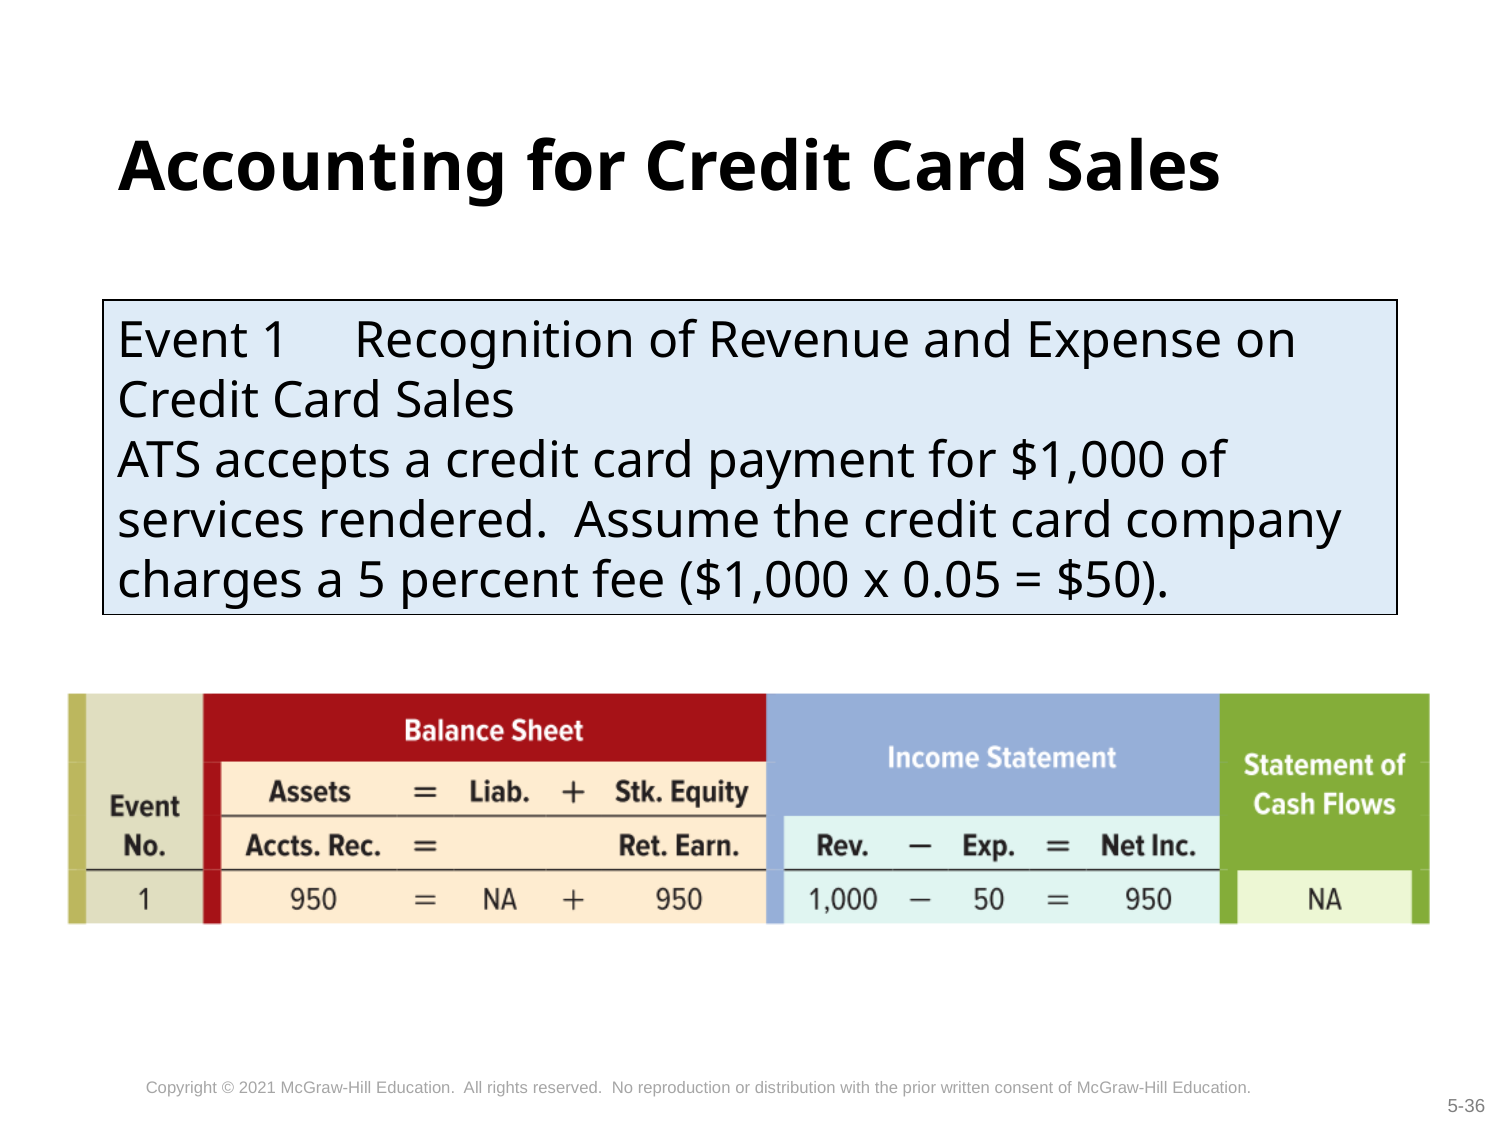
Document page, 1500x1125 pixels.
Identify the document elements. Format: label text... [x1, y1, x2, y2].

picture [62, 687, 1438, 933]
title Accounting for Credit Card Sales [103, 59, 1397, 278]
text_box Event 1 Recognition of Revenue and Expense on Credit Card Sales ATS accepts a credit card payment for $1,000 of services rendered. Assume the credit card company charges a 5 percent fee ($1,000 x 0.05 = $50). [103, 299, 1397, 615]
